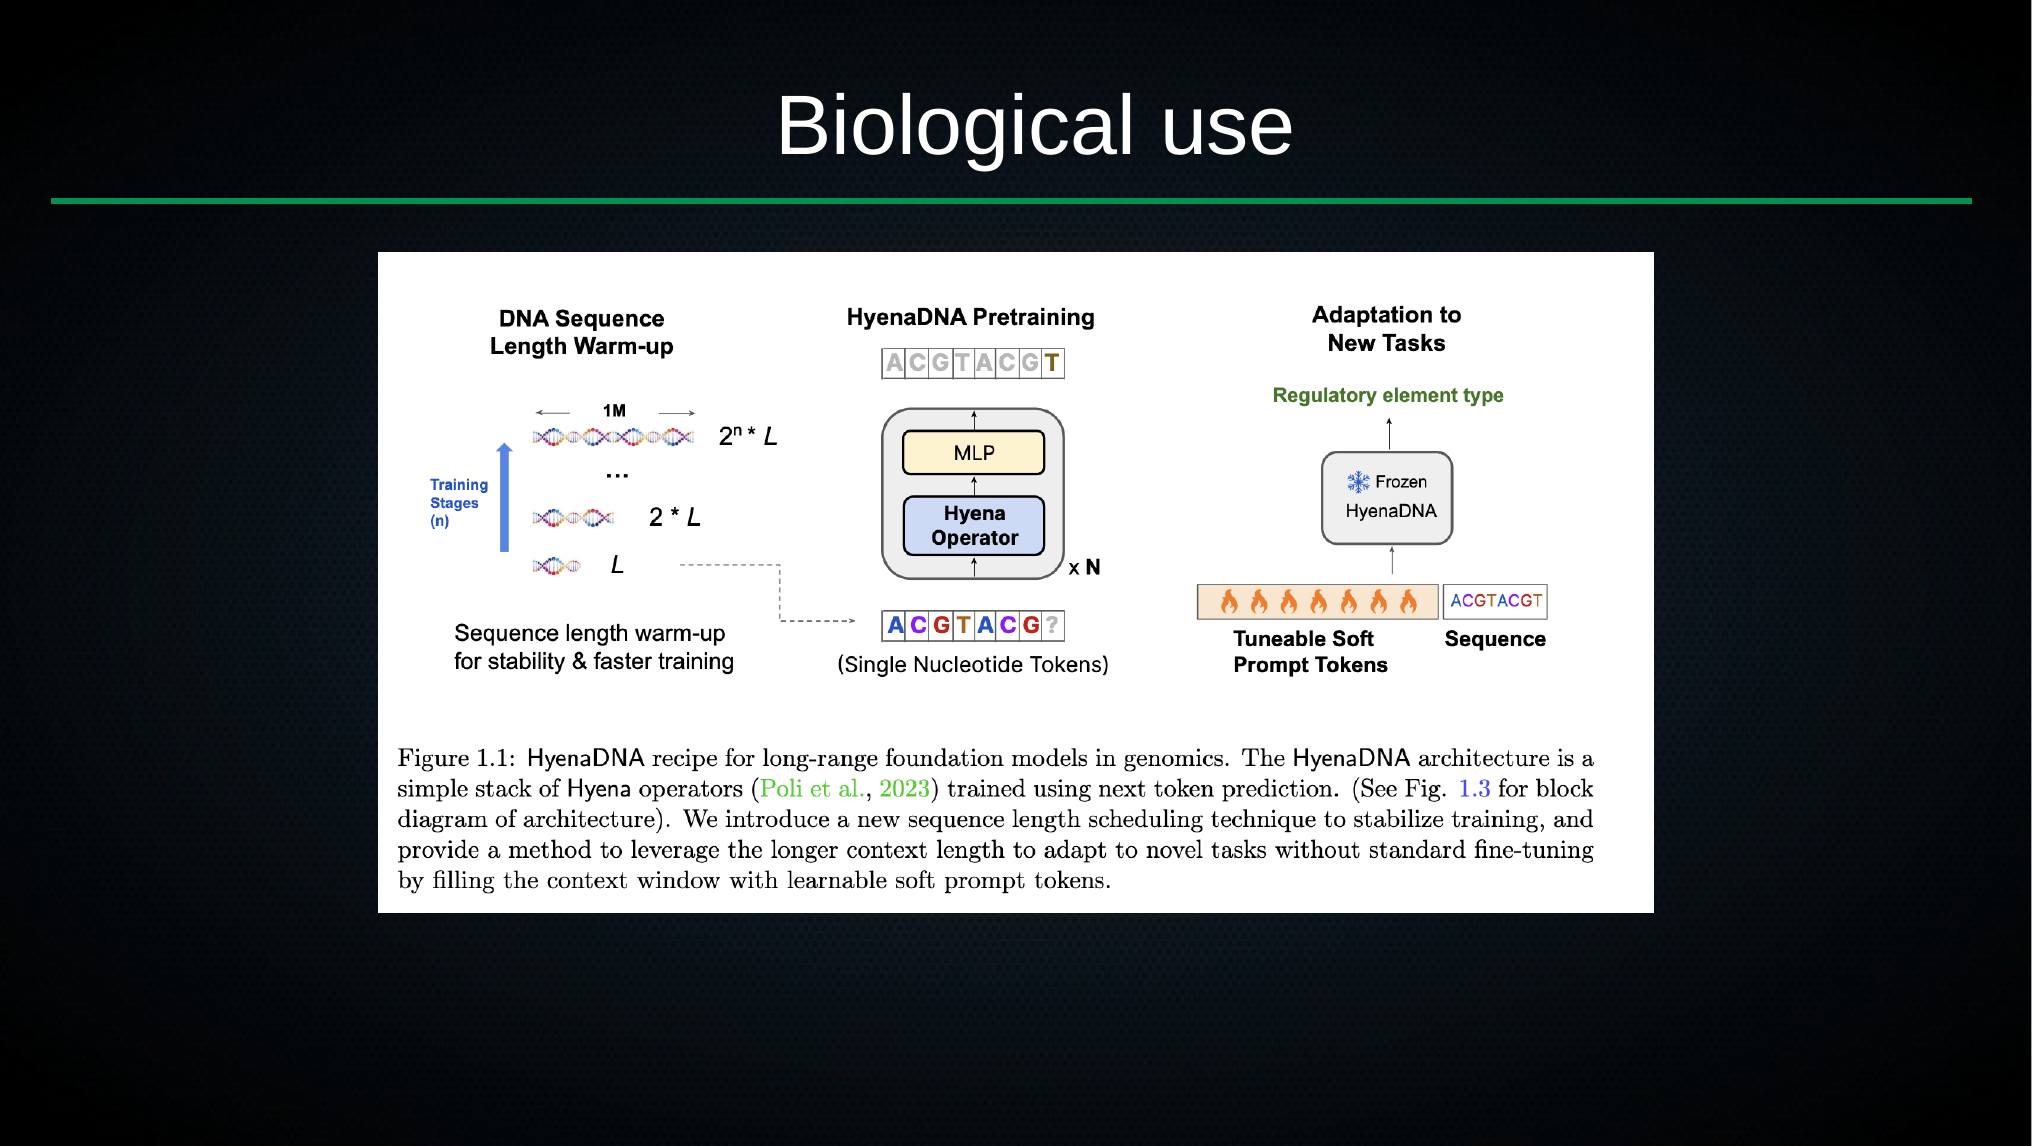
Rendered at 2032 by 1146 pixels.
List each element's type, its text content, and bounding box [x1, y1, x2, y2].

picture [0, 0, 2032, 1146]
text_box Biological use [164, 67, 1906, 172]
